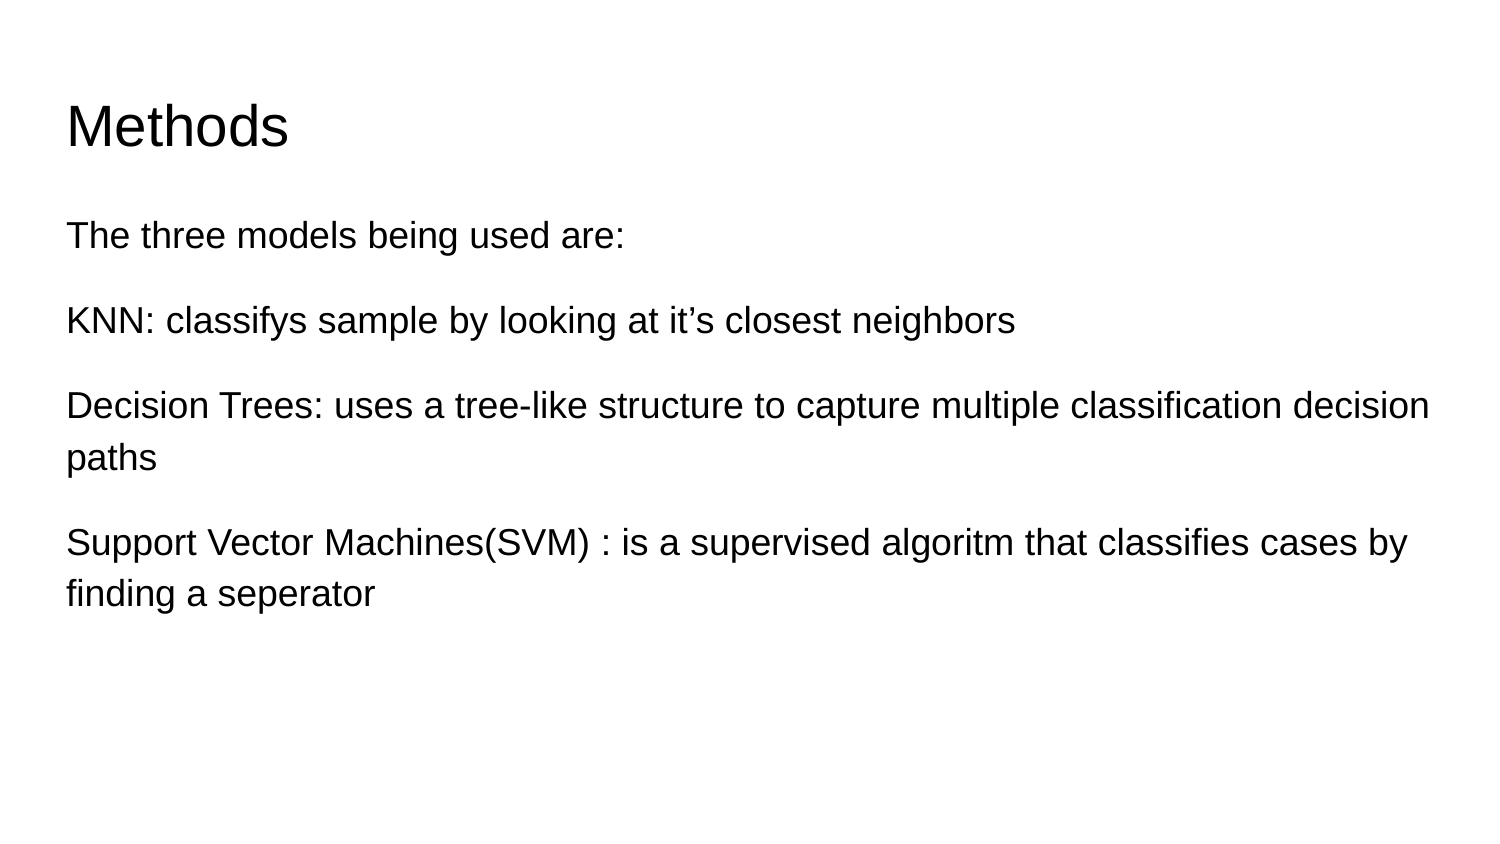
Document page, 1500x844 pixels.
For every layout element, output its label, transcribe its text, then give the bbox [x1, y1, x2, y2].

list The three models being used are: KNN: classifys sample by looking at it’s closest neighbors Decision Trees: uses a tree-like structure to capture multiple classification decision paths Support Vector Machines(SVM) : is a supervised algoritm that classifies cases by finding a seperator [51, 189, 1449, 750]
title Methods [51, 72, 1449, 167]
